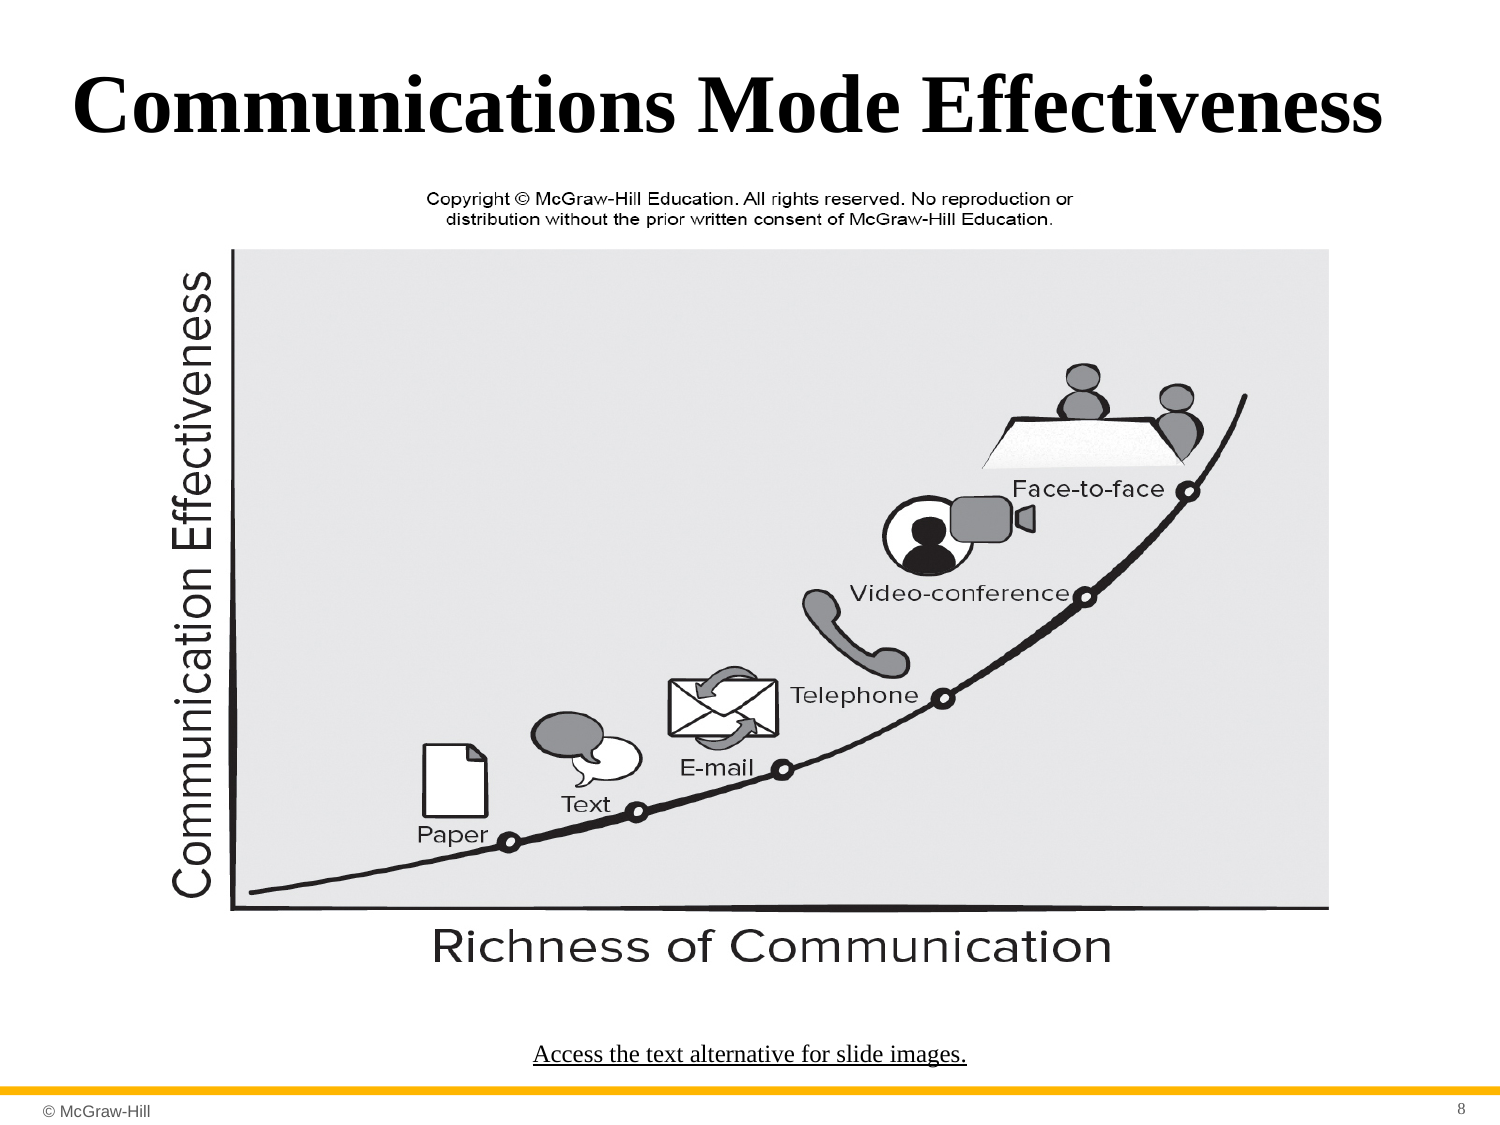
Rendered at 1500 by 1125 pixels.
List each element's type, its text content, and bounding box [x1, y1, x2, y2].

slide_number 8 [1415, 1094, 1474, 1122]
title Communications Mode Effectiveness [56, 50, 1444, 162]
list Access the text alternative for slide images. [507, 1037, 993, 1075]
picture [171, 192, 1329, 966]
